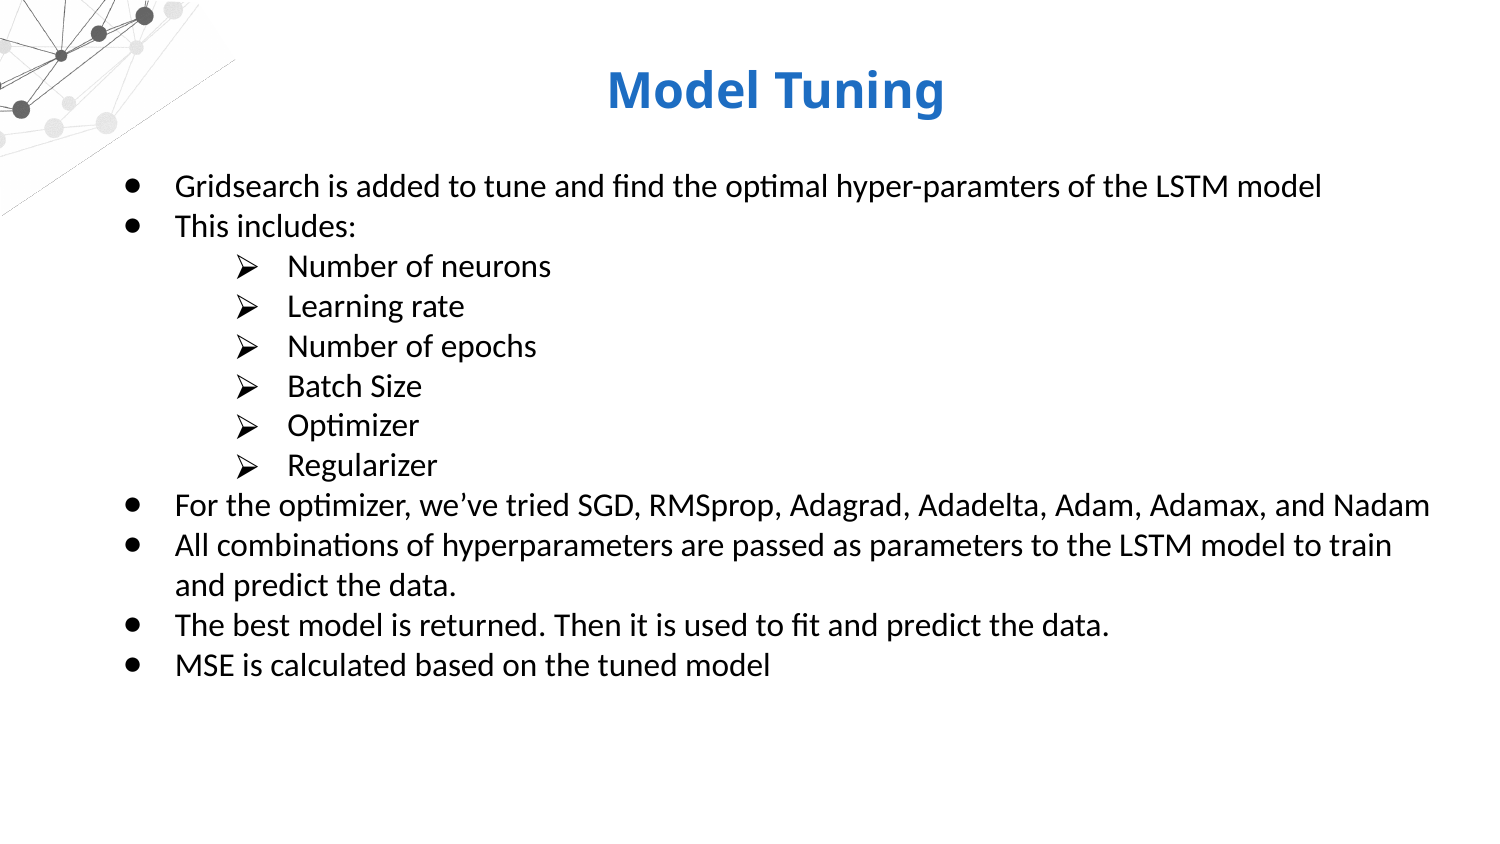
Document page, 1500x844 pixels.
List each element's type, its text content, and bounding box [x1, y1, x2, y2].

text_box Model Tuning [281, 50, 1271, 126]
text_box Gridsearch is added to tune and find the optimal hyper-paramters of the LSTM model This includes: Number of neurons Learning rate Number of epochs Batch Size Optimizer Regularizer For the optimizer, we’ve tried SGD, RMSprop, Adagrad, Adadelta, Adam, Adamax, and Nadam All combinations of hyperparameters are passed as parameters to the LSTM model to train and predict the data. The best model is returned. Then it is used to fit and predict the data. MSE is calculated based on the tuned model [84, 149, 1468, 813]
picture [0, 0, 222, 203]
